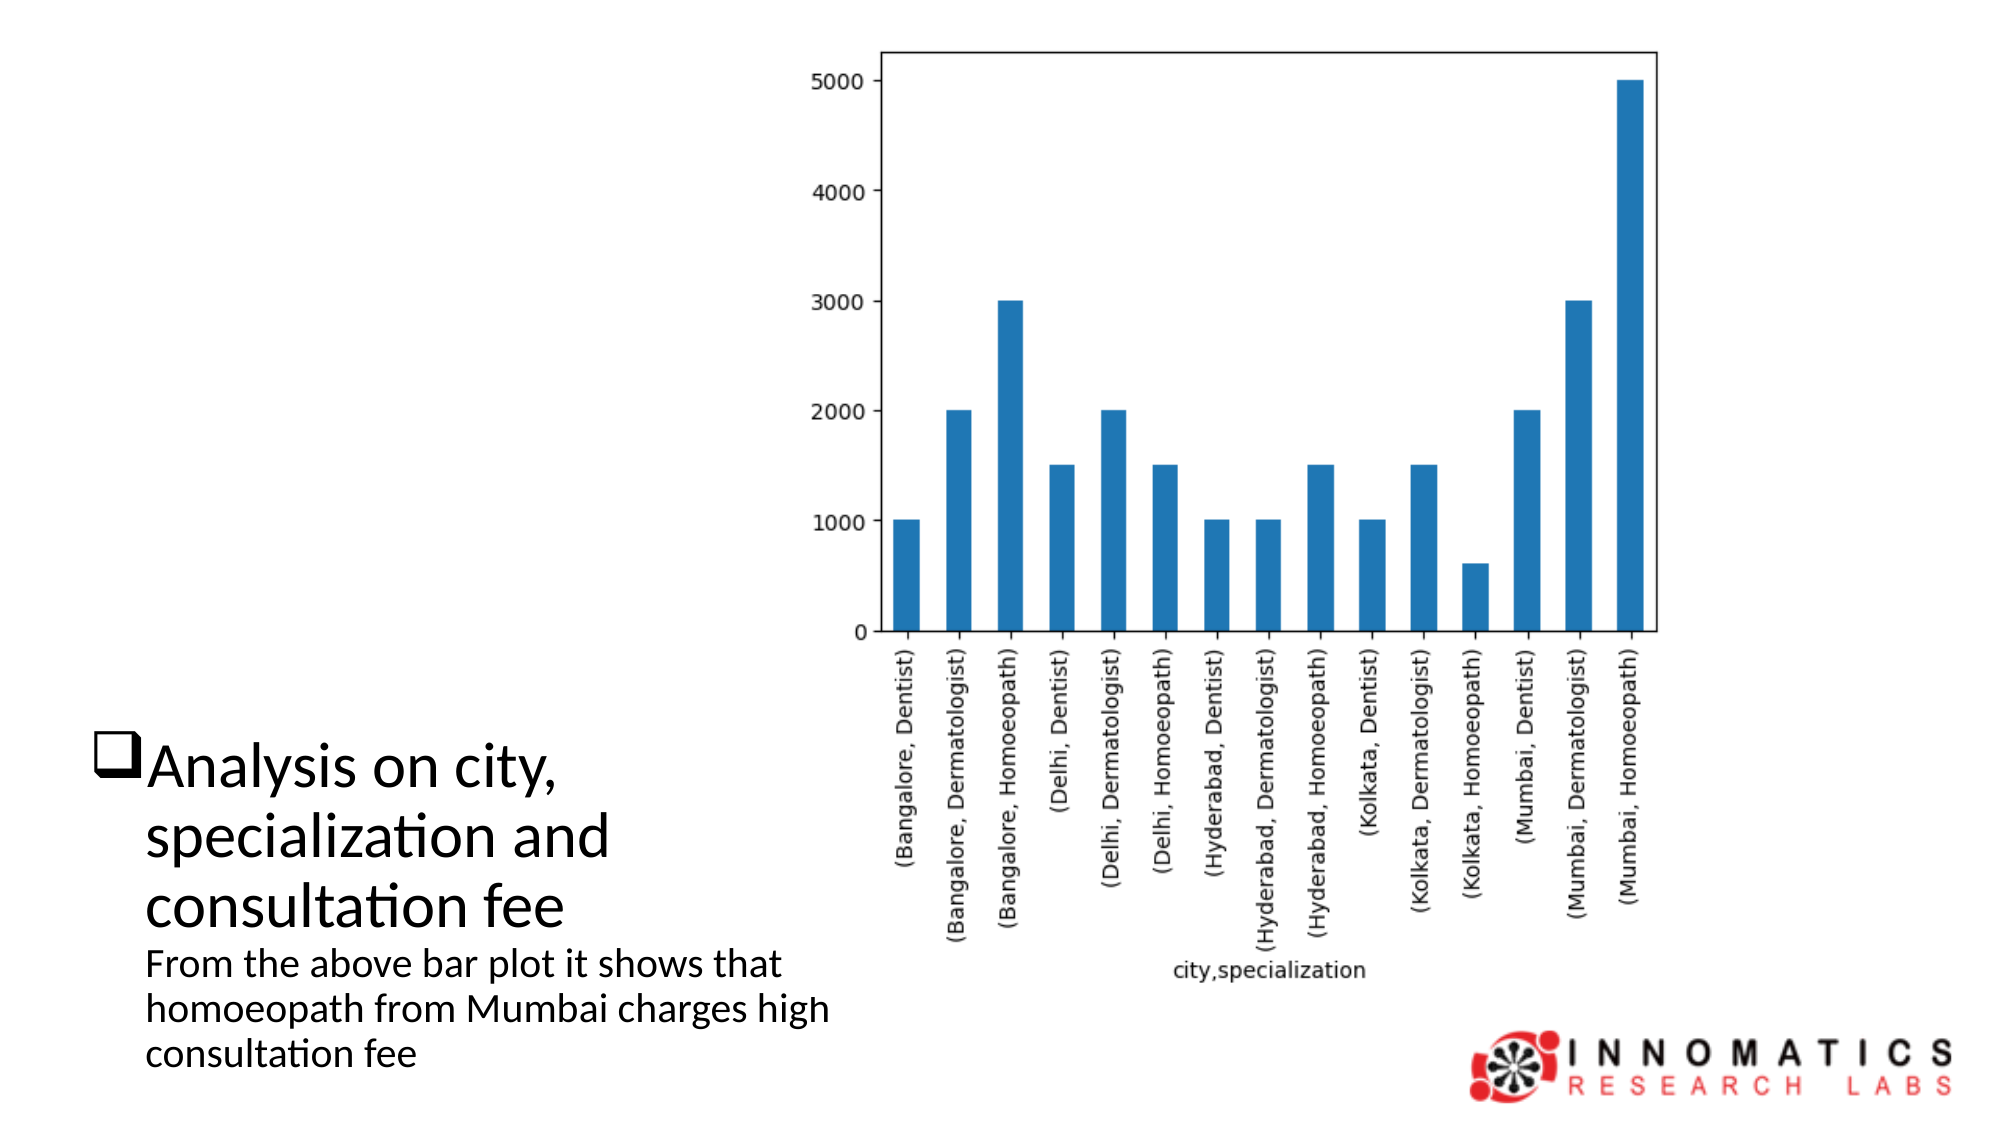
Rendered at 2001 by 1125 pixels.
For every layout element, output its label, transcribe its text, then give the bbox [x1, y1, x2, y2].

picture [794, 38, 1672, 997]
title Analysis on city, specialization and consultation fee From the above bar plot it shows that homoeopath from Mumbai charges high consultation fee [74, 683, 900, 1125]
picture [1445, 1014, 1975, 1125]
